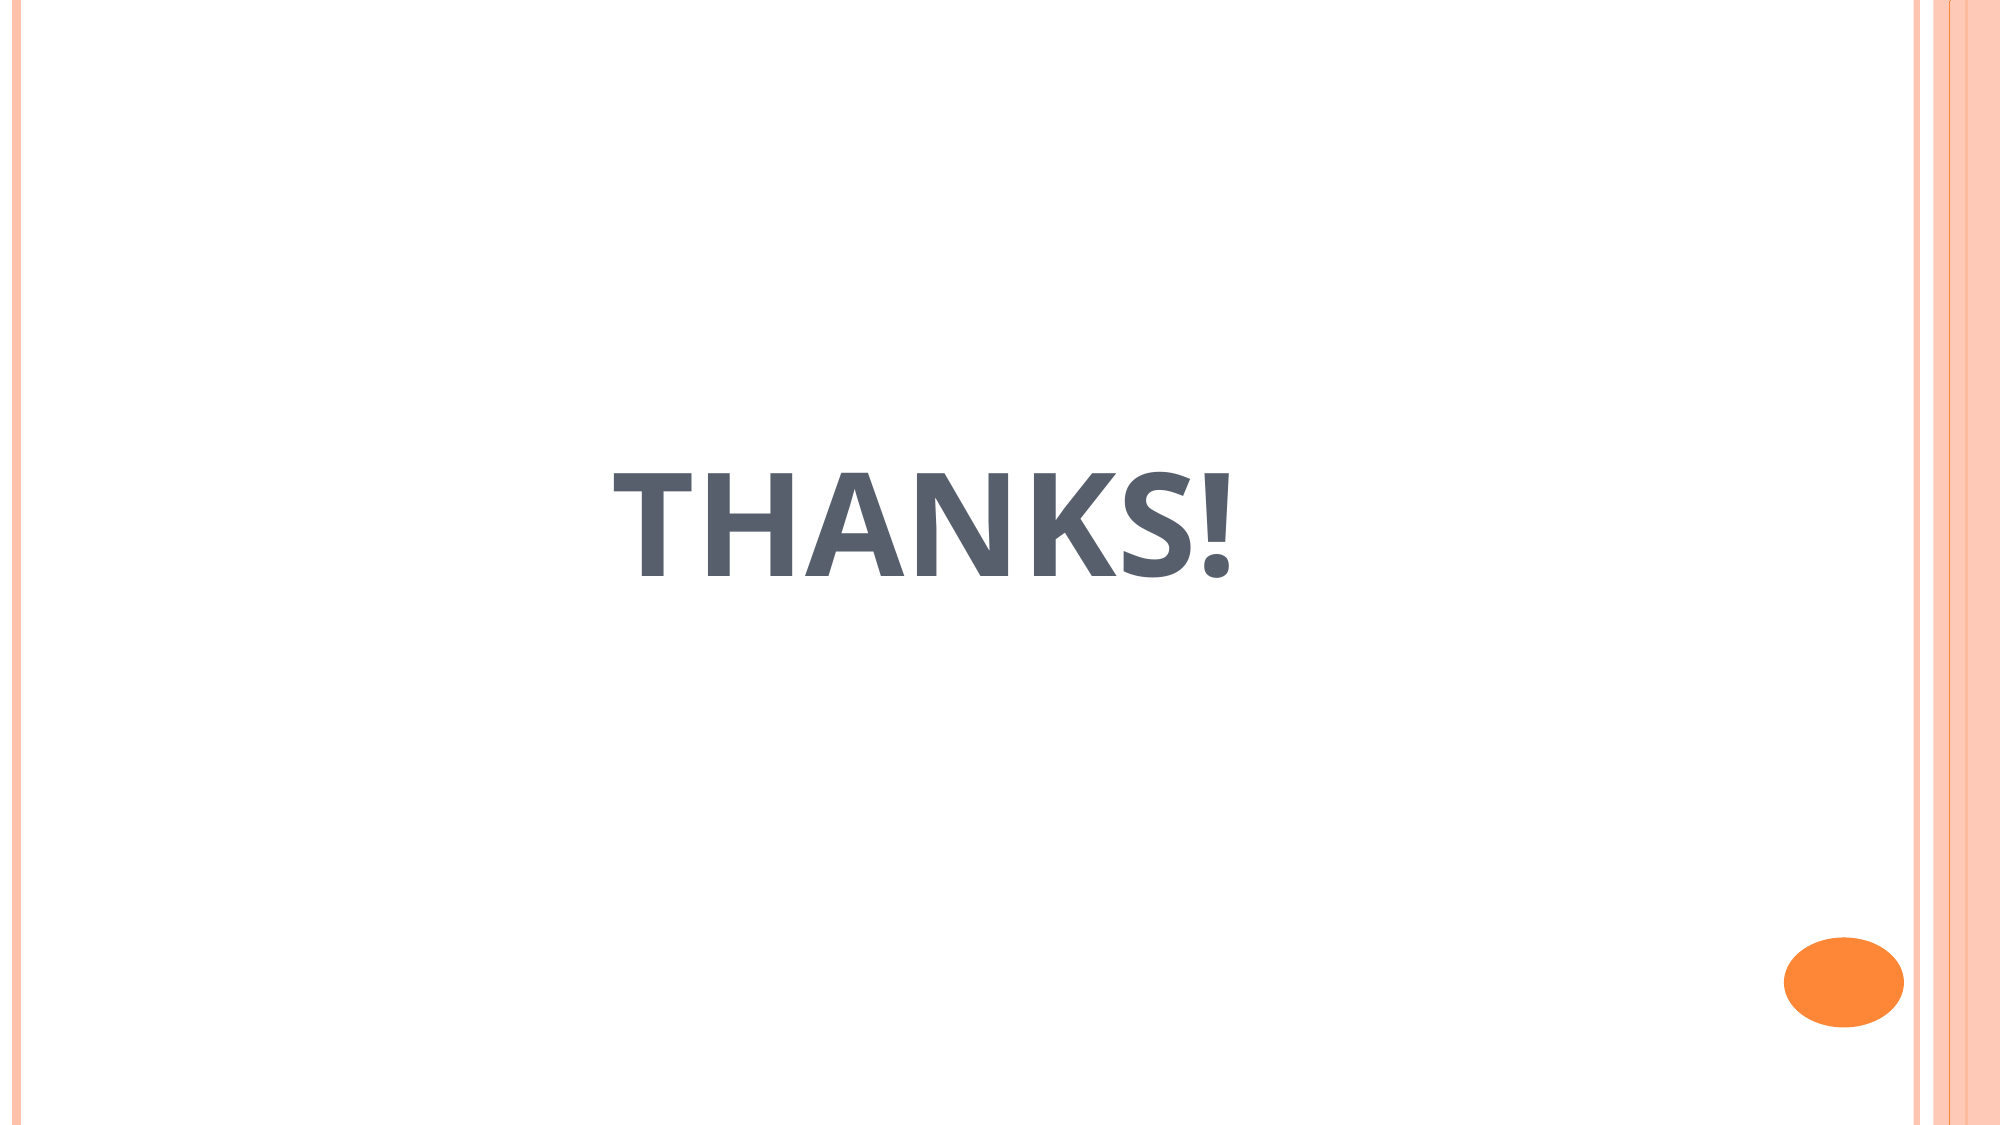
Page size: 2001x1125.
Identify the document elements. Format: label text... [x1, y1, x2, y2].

title Thanks! [107, 424, 1743, 614]
